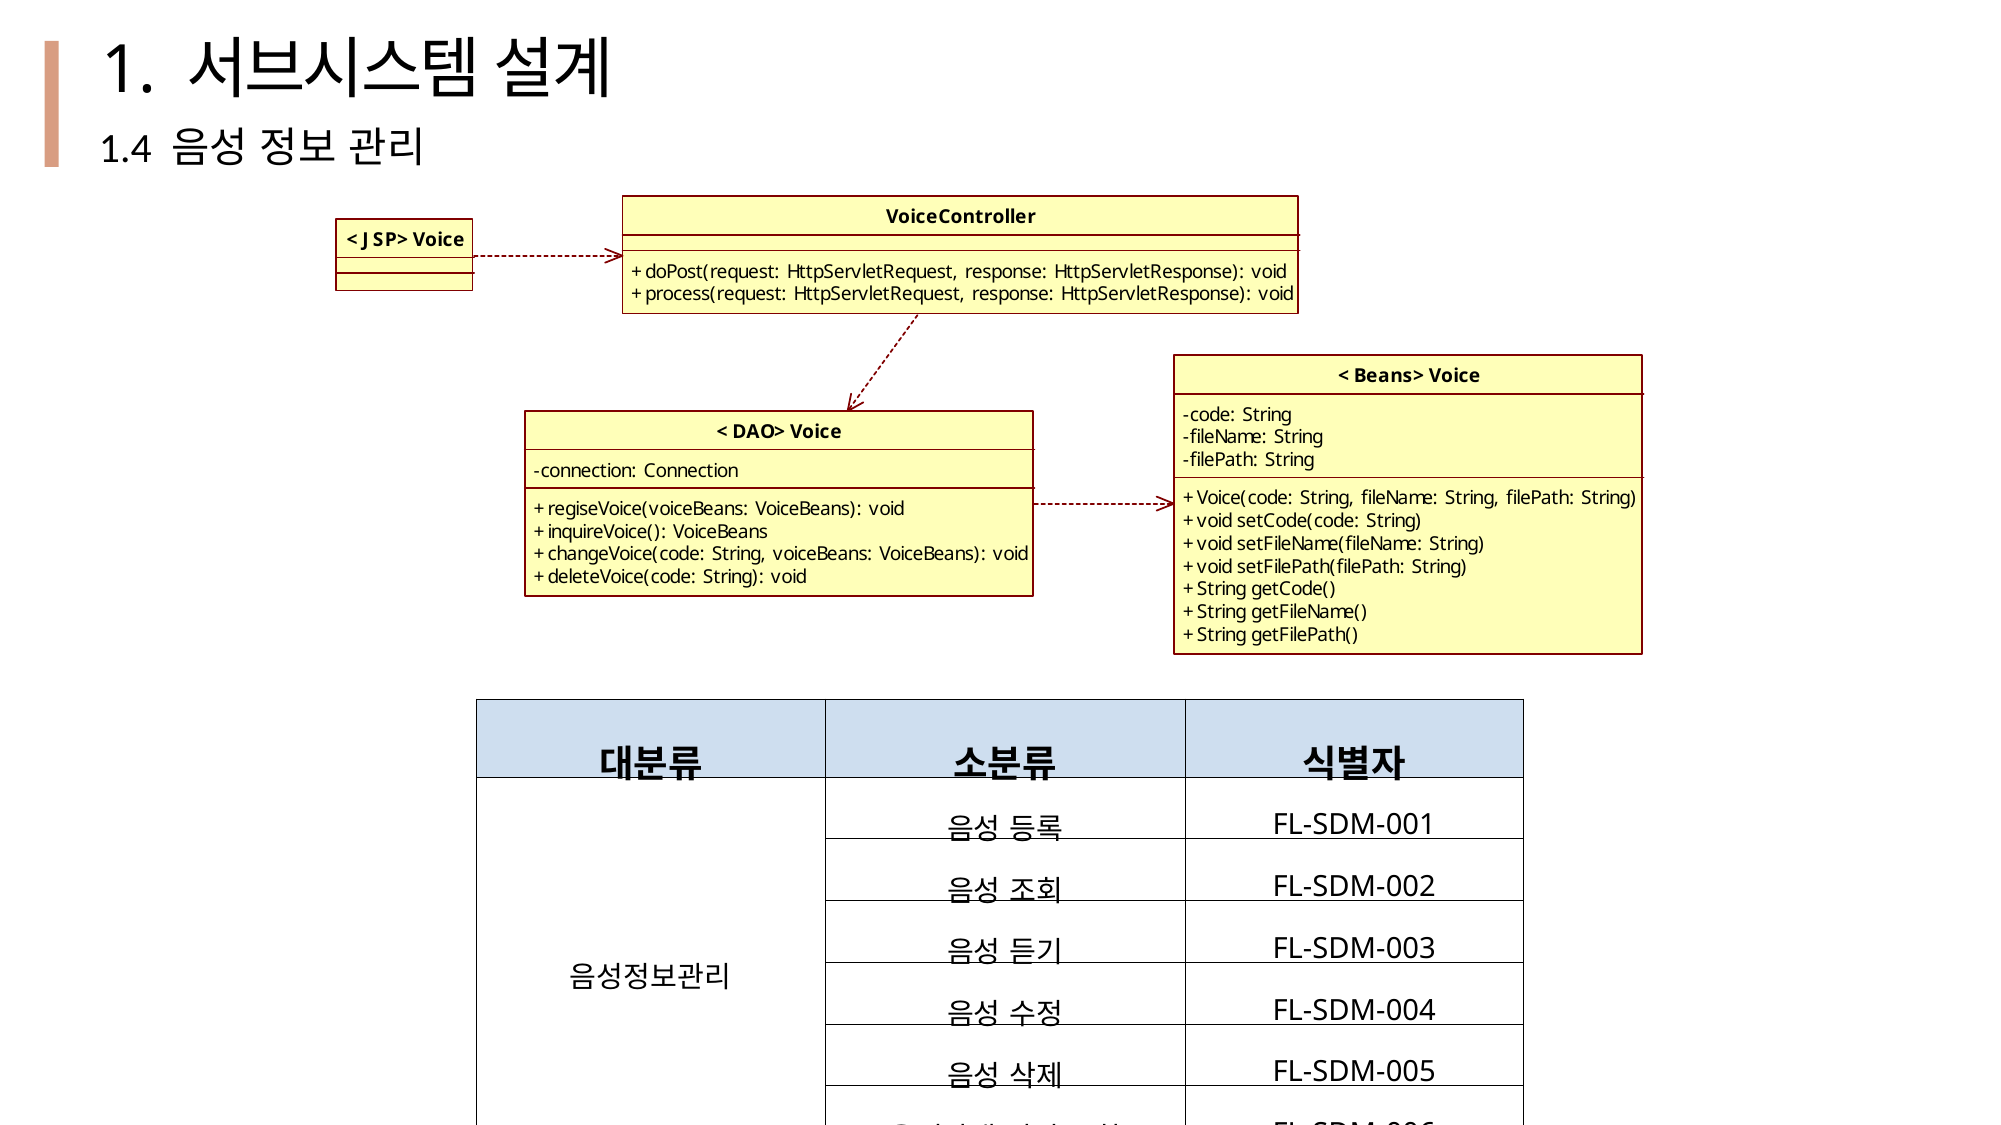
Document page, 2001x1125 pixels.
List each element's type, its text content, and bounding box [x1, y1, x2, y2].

table_cell 음성안내 이력 조회 [826, 1086, 1185, 1125]
table_cell 음성 듣기 [826, 901, 1185, 962]
table_cell FL-SDM-003 [1186, 901, 1523, 962]
picture [323, 161, 1677, 699]
table_cell 음성 삭제 [826, 1025, 1185, 1085]
table_cell 음성 수정 [826, 963, 1185, 1024]
table_cell 음성정보관리 [477, 778, 825, 1125]
text_box [44, 40, 60, 168]
text_box 서브시스템 설계 [87, 18, 629, 113]
table_cell FL-SDM-004 [1186, 963, 1523, 1024]
table_header 대분류 [477, 700, 825, 777]
table_cell 음성 조회 [826, 839, 1185, 900]
table_cell 음성 등록 [826, 778, 1185, 838]
table_cell FL-SDM-001 [1186, 778, 1523, 838]
table_cell FL-SDM-006 [1186, 1086, 1523, 1125]
table_cell FL-SDM-005 [1186, 1025, 1523, 1085]
table_cell FL-SDM-002 [1186, 839, 1523, 900]
table_header 소분류 [826, 700, 1185, 777]
text_box 1.4 음성 정보 관리 [84, 113, 488, 179]
table_header 식별자 [1186, 700, 1523, 777]
